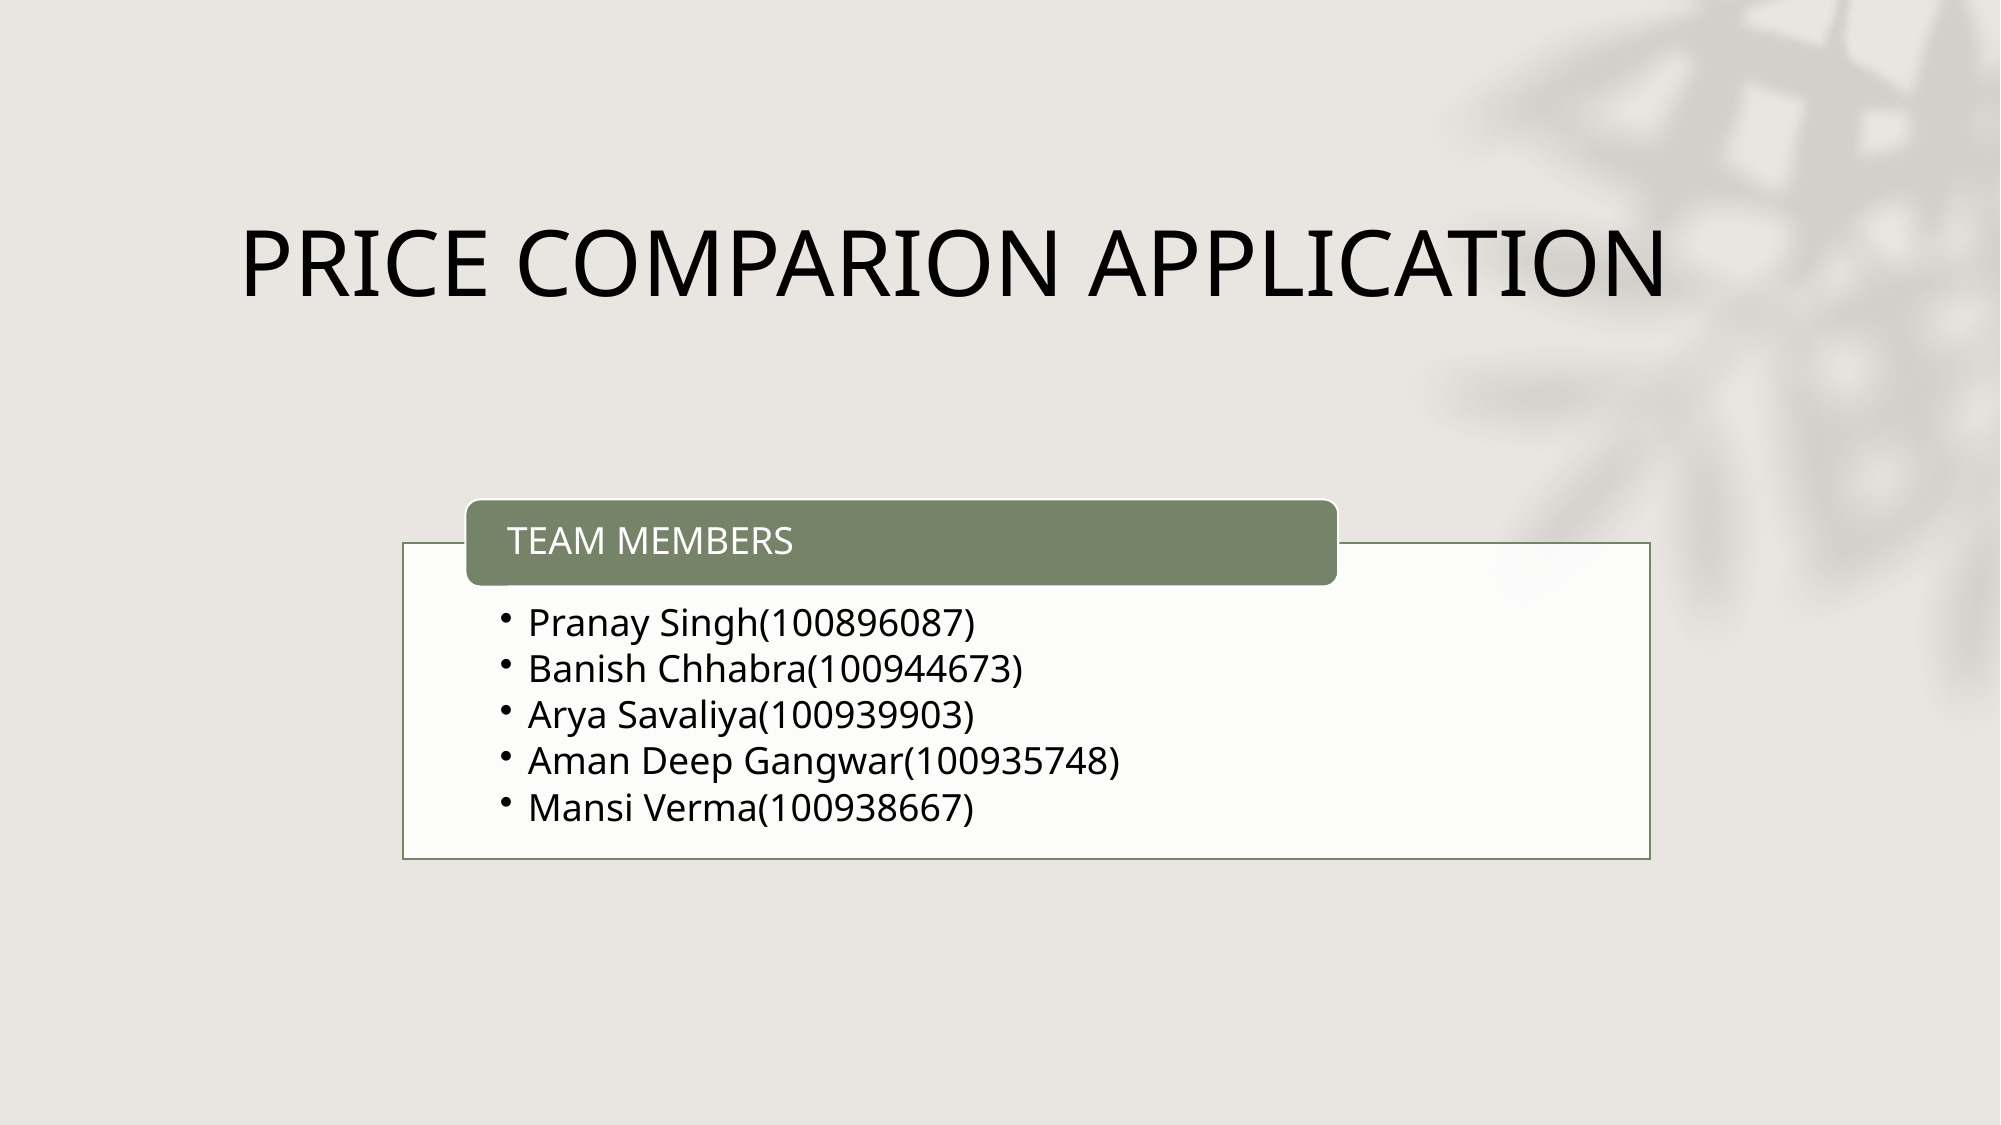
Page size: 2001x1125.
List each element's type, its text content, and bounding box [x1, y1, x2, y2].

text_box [403, 489, 1650, 869]
title PRICE COMPARION APPLICATION [223, 150, 2000, 369]
